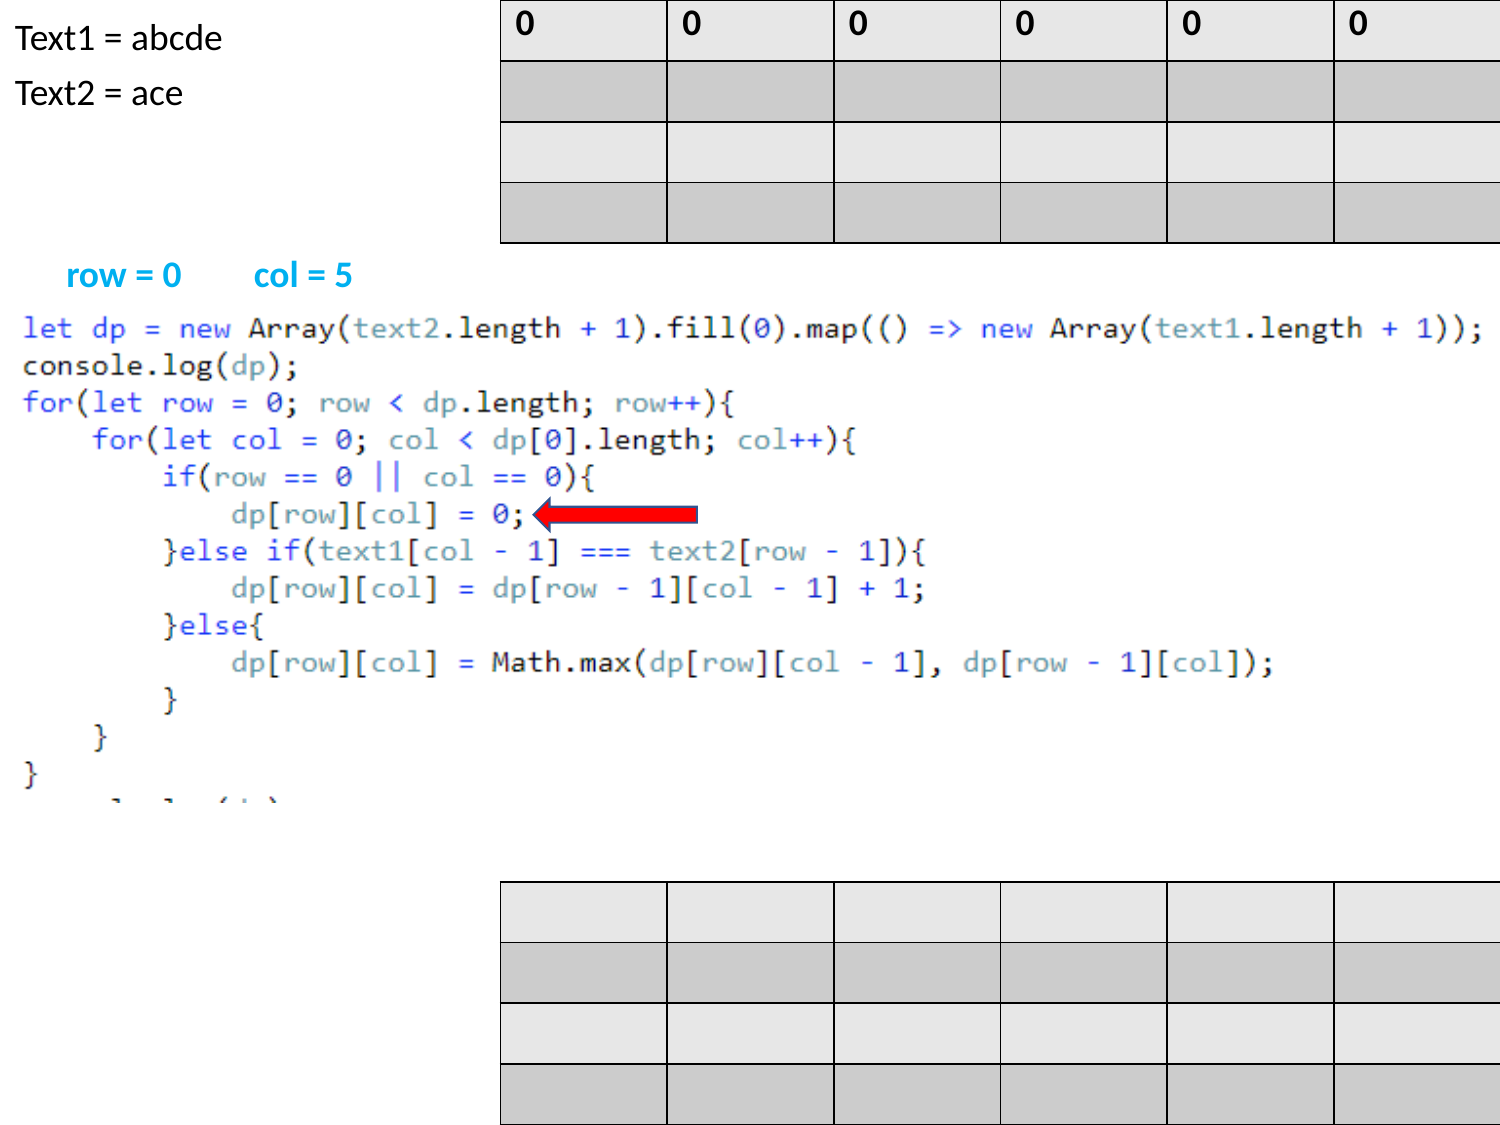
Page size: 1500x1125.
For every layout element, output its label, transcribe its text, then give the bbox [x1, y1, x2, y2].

table_cell [1168, 1065, 1333, 1124]
table_cell [668, 183, 833, 242]
table_cell [501, 1004, 666, 1063]
table_cell [668, 943, 833, 1002]
table_cell [835, 943, 1000, 1002]
table_cell [835, 123, 1000, 182]
table_cell [835, 1065, 1000, 1124]
table_cell [1001, 1065, 1166, 1124]
table_header 0 [1001, 1, 1166, 60]
table_cell [501, 943, 666, 1002]
table_header [668, 883, 833, 942]
table_cell [1168, 123, 1333, 182]
table_header 0 [835, 1, 1000, 60]
table_cell [668, 1004, 833, 1063]
table_cell [1001, 943, 1166, 1002]
text_box Text2 = ace [0, 61, 240, 121]
table_cell [1335, 1065, 1500, 1124]
picture [11, 303, 1489, 803]
table_header 0 [1335, 1, 1500, 60]
table_cell [1335, 943, 1500, 1002]
table_header [1001, 883, 1166, 942]
table_cell [668, 123, 833, 182]
table_header [835, 883, 1000, 942]
table_cell [1335, 183, 1500, 242]
table_header [1168, 883, 1333, 942]
table_cell [835, 1004, 1000, 1063]
table_cell [1001, 183, 1166, 242]
table_header 0 [668, 1, 833, 60]
table_header [1335, 883, 1500, 942]
table_cell [1168, 62, 1333, 121]
table_cell [835, 183, 1000, 242]
table_cell [501, 62, 666, 121]
table_cell [501, 1065, 666, 1124]
table_cell [501, 123, 666, 182]
table_cell [1001, 123, 1166, 182]
table_cell [1168, 183, 1333, 242]
table_header [501, 883, 666, 942]
text_box row = 0 [51, 242, 226, 303]
text_box Text1 = abcde [0, 5, 240, 61]
text_box col = 5 [239, 242, 414, 303]
table_cell [501, 183, 666, 242]
table_cell [668, 1065, 833, 1124]
table_cell [1001, 1004, 1166, 1063]
table_cell [1335, 123, 1500, 182]
table_cell [1335, 1004, 1500, 1063]
table_cell [1168, 1004, 1333, 1063]
table_cell [1001, 62, 1166, 121]
table_cell [668, 62, 833, 121]
table_cell [1168, 943, 1333, 1002]
table_header 0 [1168, 1, 1333, 60]
table_cell [1335, 62, 1500, 121]
table_cell [835, 62, 1000, 121]
table_header 0 [501, 1, 666, 60]
